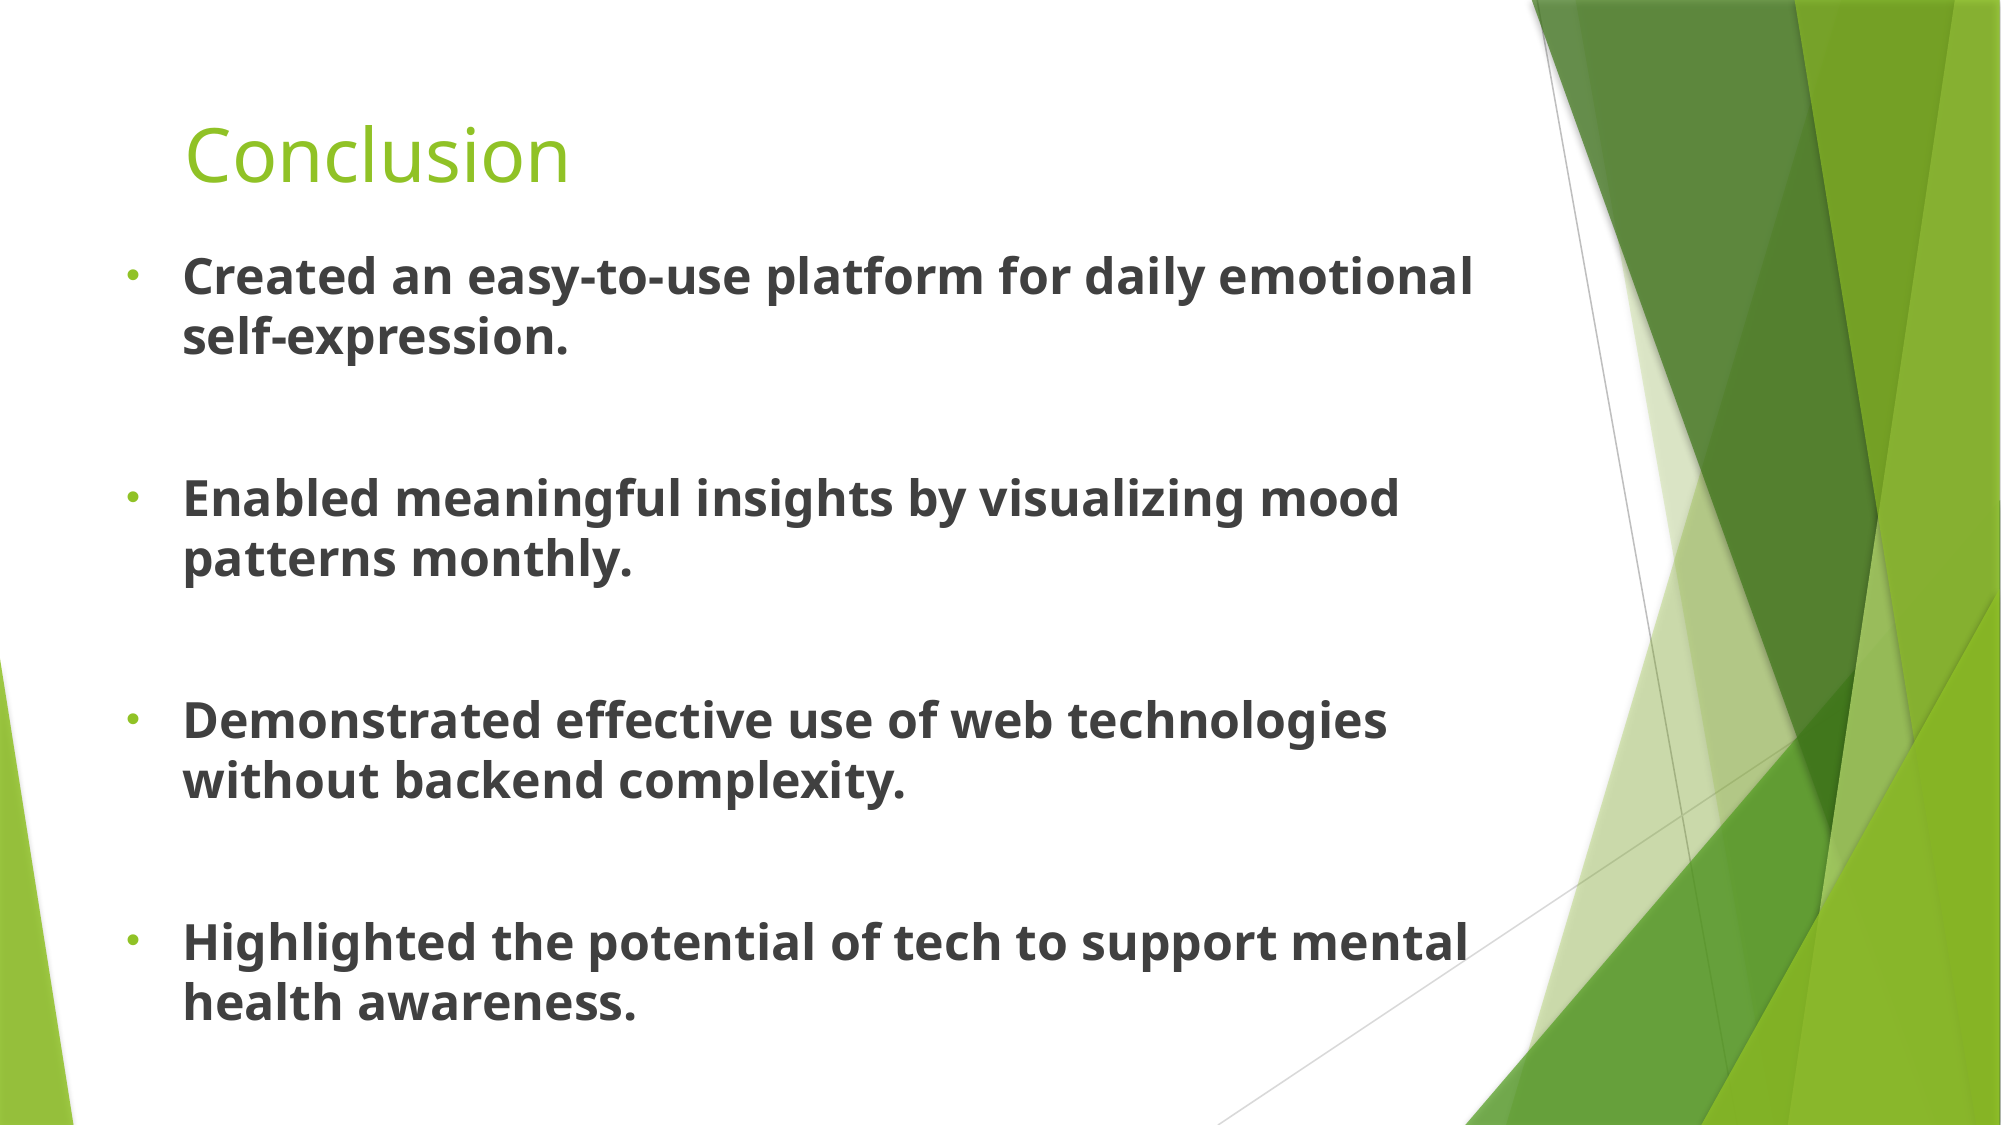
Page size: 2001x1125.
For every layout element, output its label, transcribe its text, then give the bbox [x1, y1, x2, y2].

title Conclusion [111, 99, 1522, 237]
list Created an easy-to-use platform for daily emotional self-expression. Enabled meaningful insights by visualizing mood patterns monthly. Demonstrated effective use of web technologies without backend complexity. Highlighted the potential of tech to support mental health awareness. [111, 237, 1522, 875]
